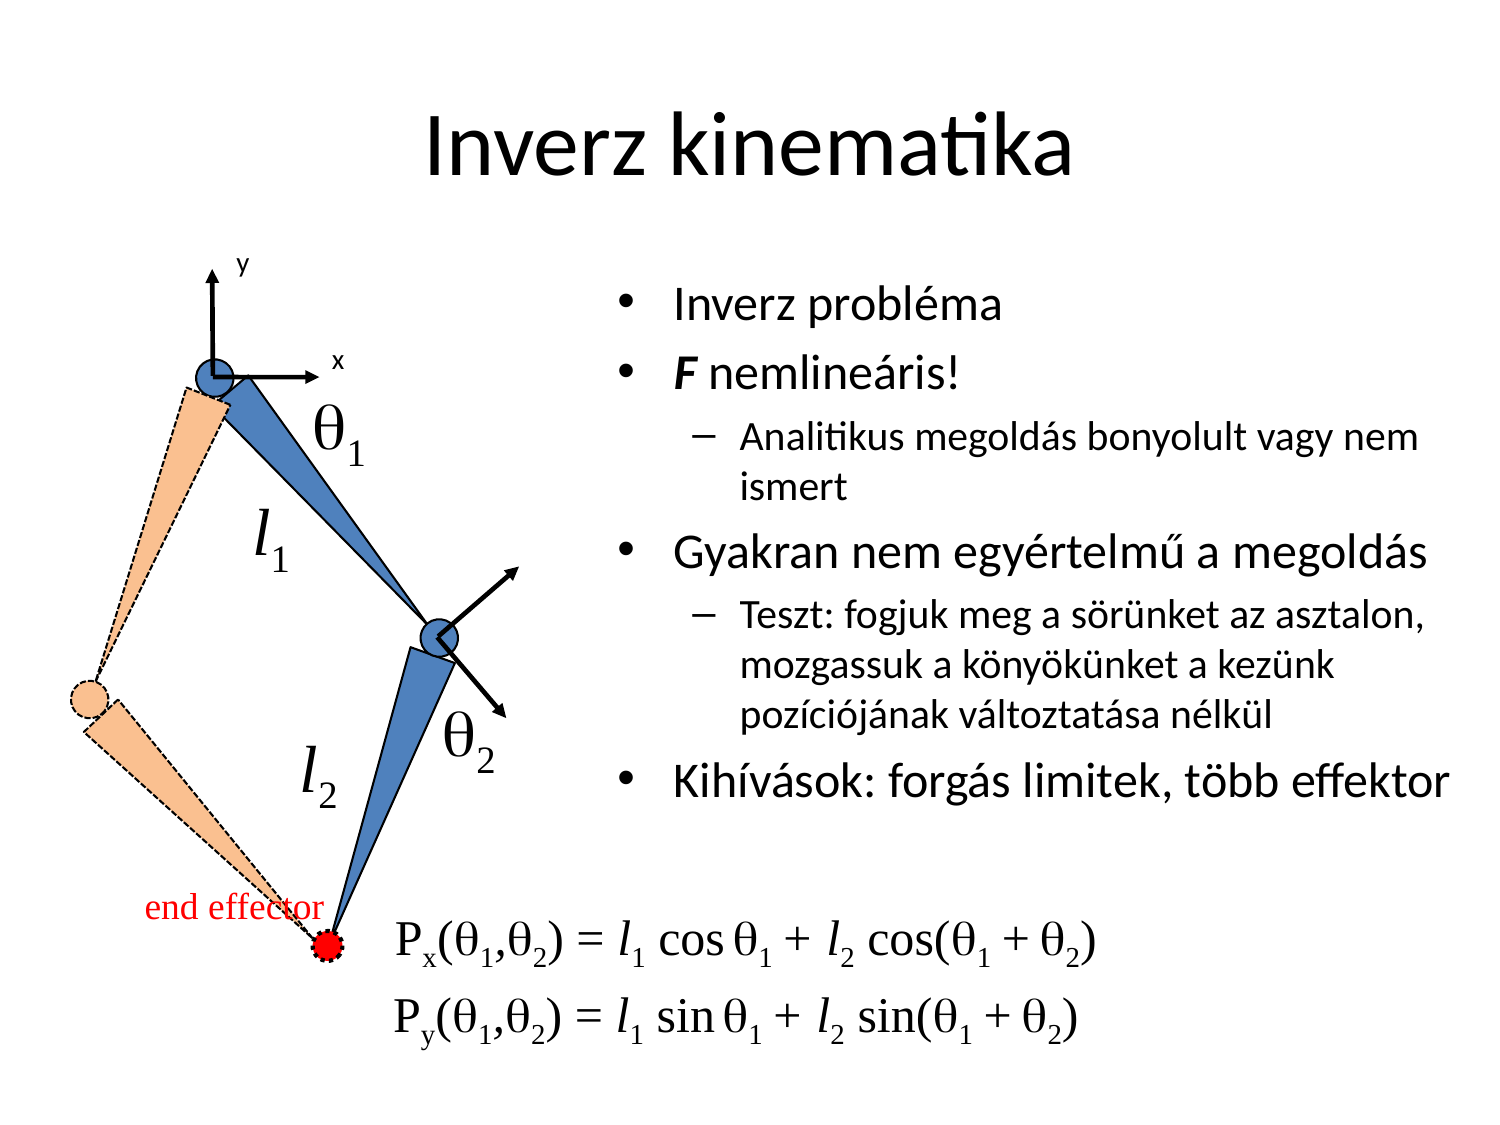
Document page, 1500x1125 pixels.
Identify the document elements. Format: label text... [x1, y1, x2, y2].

text_box [71, 680, 109, 719]
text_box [211, 268, 320, 378]
text_box y [221, 202, 265, 267]
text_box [458, 587, 567, 697]
text_box [348, 647, 453, 874]
text_box [420, 619, 450, 657]
text_box l1 [237, 481, 305, 588]
title Inverz kinematika [75, 45, 1425, 233]
text_box [95, 387, 231, 681]
text_box 1 [297, 375, 381, 482]
text_box 2 [426, 682, 511, 789]
text_box Py(1,2) = l1 sin 1 + l2 sin(1 + 2) [378, 974, 1306, 1058]
text_box l2 [285, 717, 353, 824]
text_box [196, 361, 232, 397]
text_box [312, 934, 343, 961]
text_box x [322, 299, 360, 383]
text_box [442, 628, 453, 650]
text_box [83, 699, 261, 874]
text_box [219, 387, 297, 481]
text_box Px(1,2) = l1 cos 1 + l2 cos(1 + 2) [380, 898, 1403, 982]
text_box end effector [129, 874, 435, 934]
list Inverz probléma F nemlineáris! Analitikus megoldás bonyolult vagy nem ismert Gyakran nem egyértelmű a megoldás Teszt: fogjuk meg a sörünket az asztalon, mozgassuk a könyökünket a kezünk pozíciójának változtatása nélkül Kihívások: forgás limitek, több effektor [602, 262, 1475, 1005]
text_box [305, 482, 427, 624]
